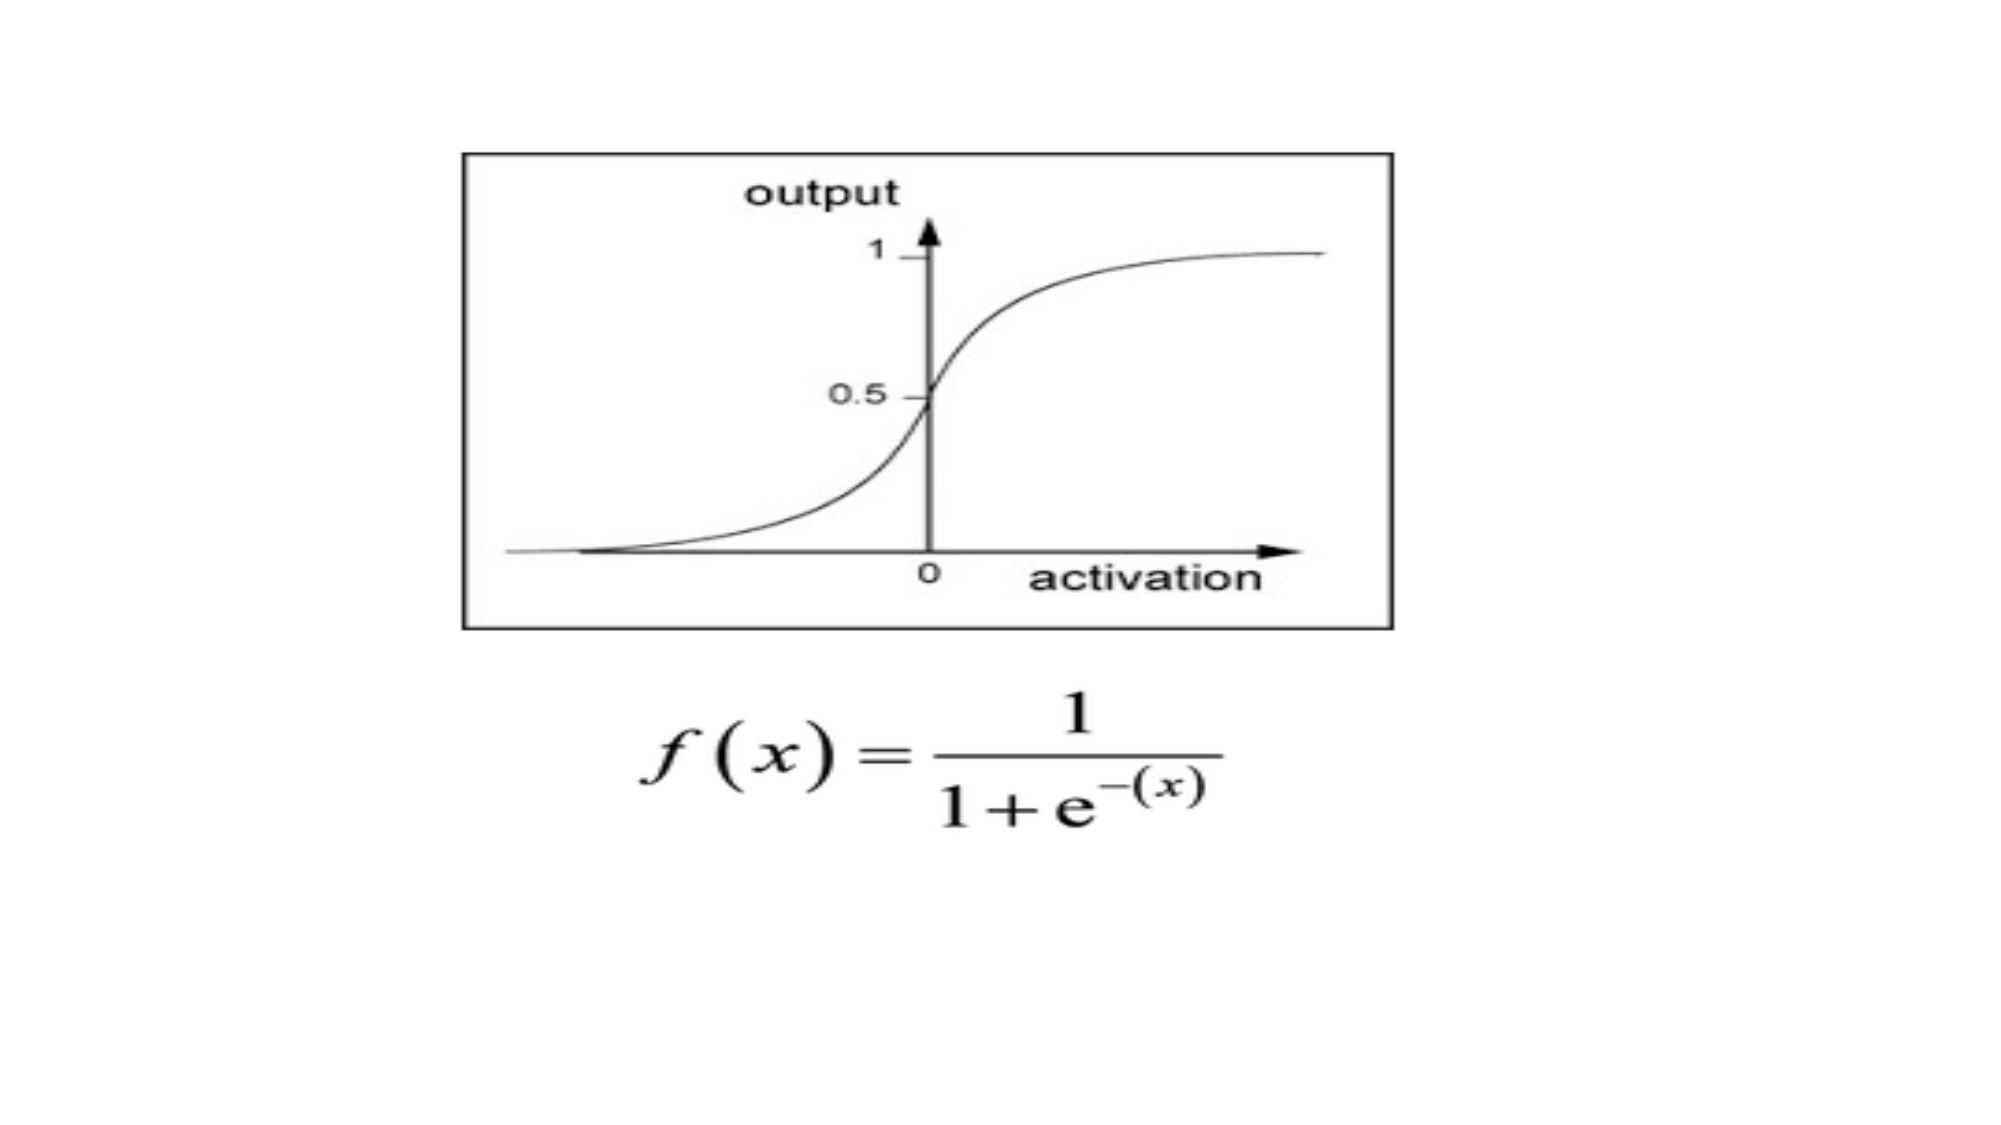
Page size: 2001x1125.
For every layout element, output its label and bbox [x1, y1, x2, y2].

picture [62, 127, 1752, 852]
